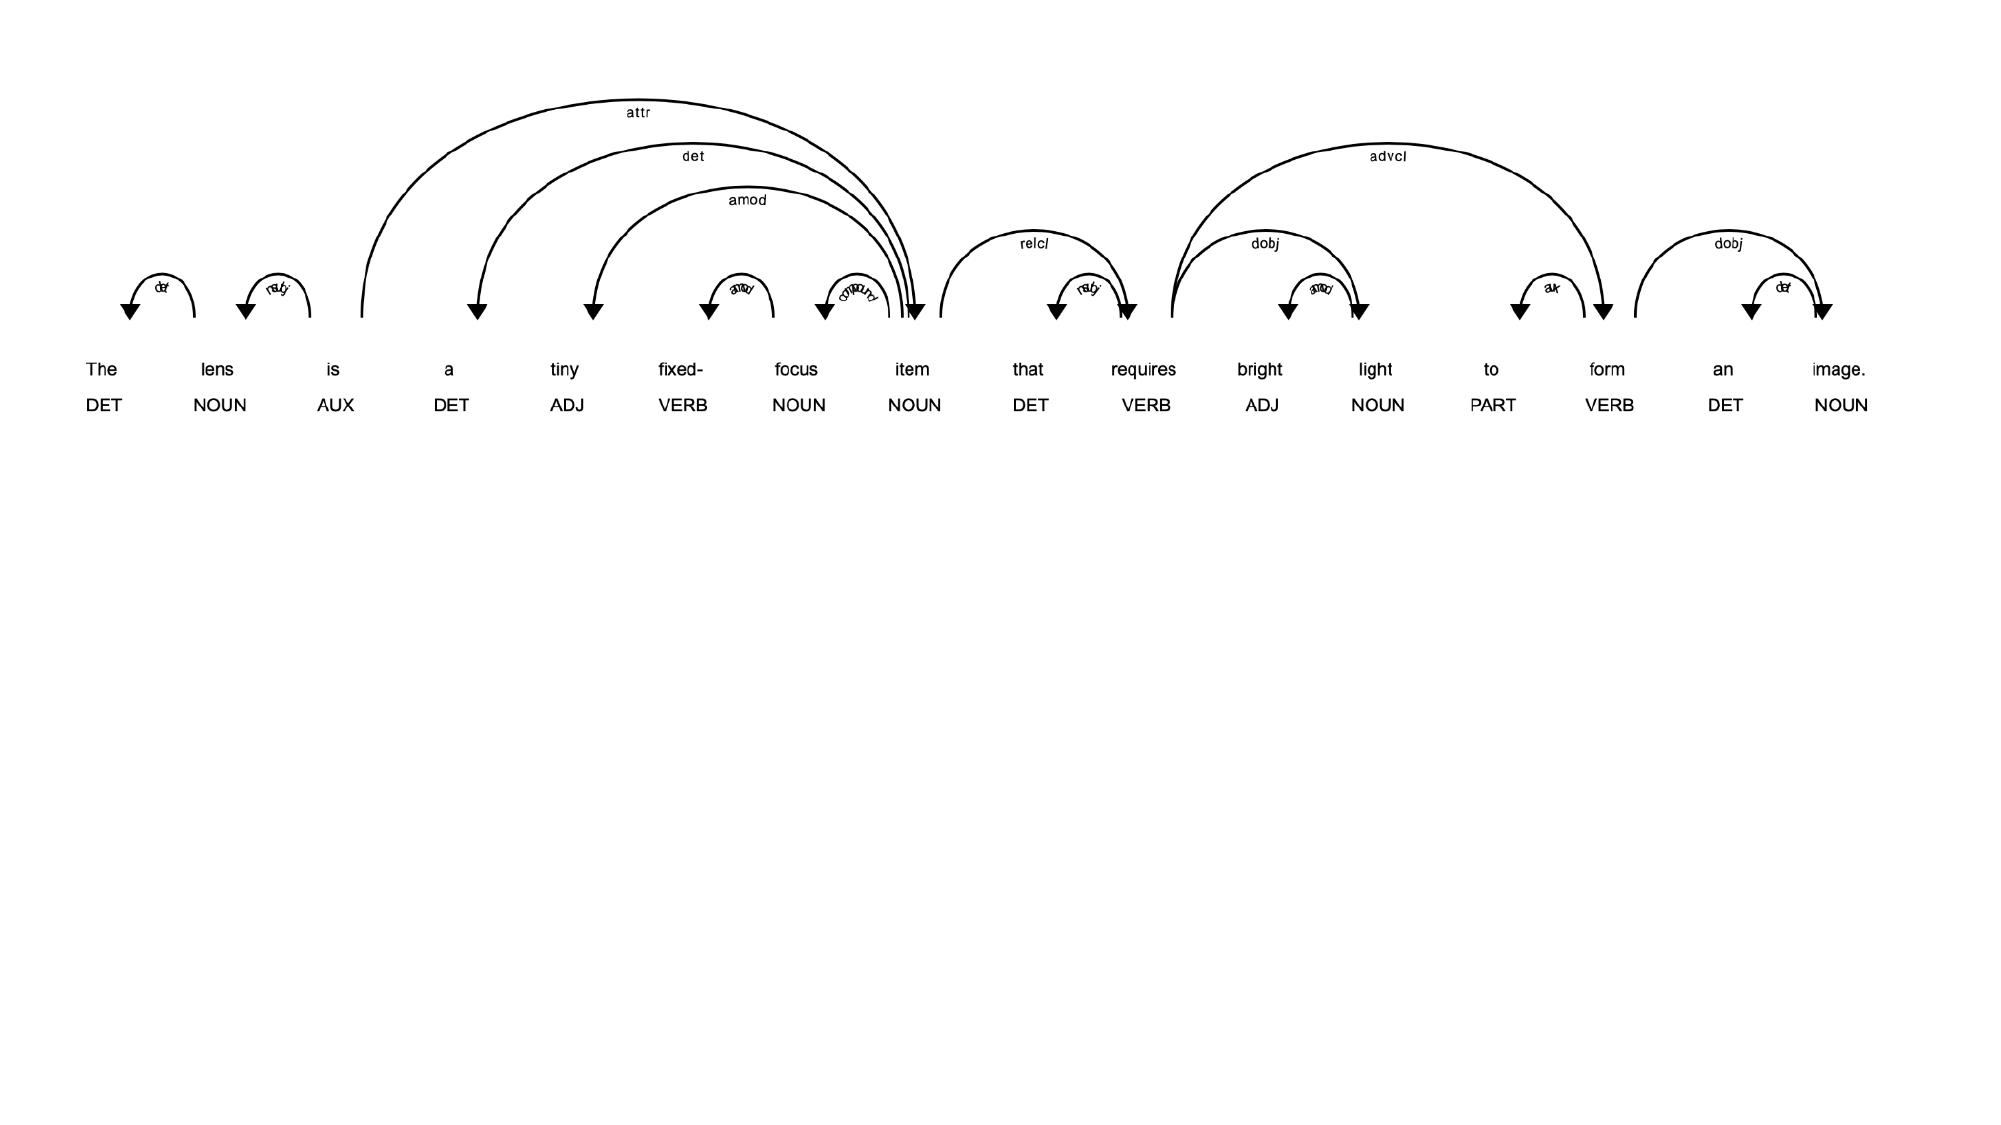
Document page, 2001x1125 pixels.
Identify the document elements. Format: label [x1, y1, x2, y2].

picture [24, 24, 1976, 470]
